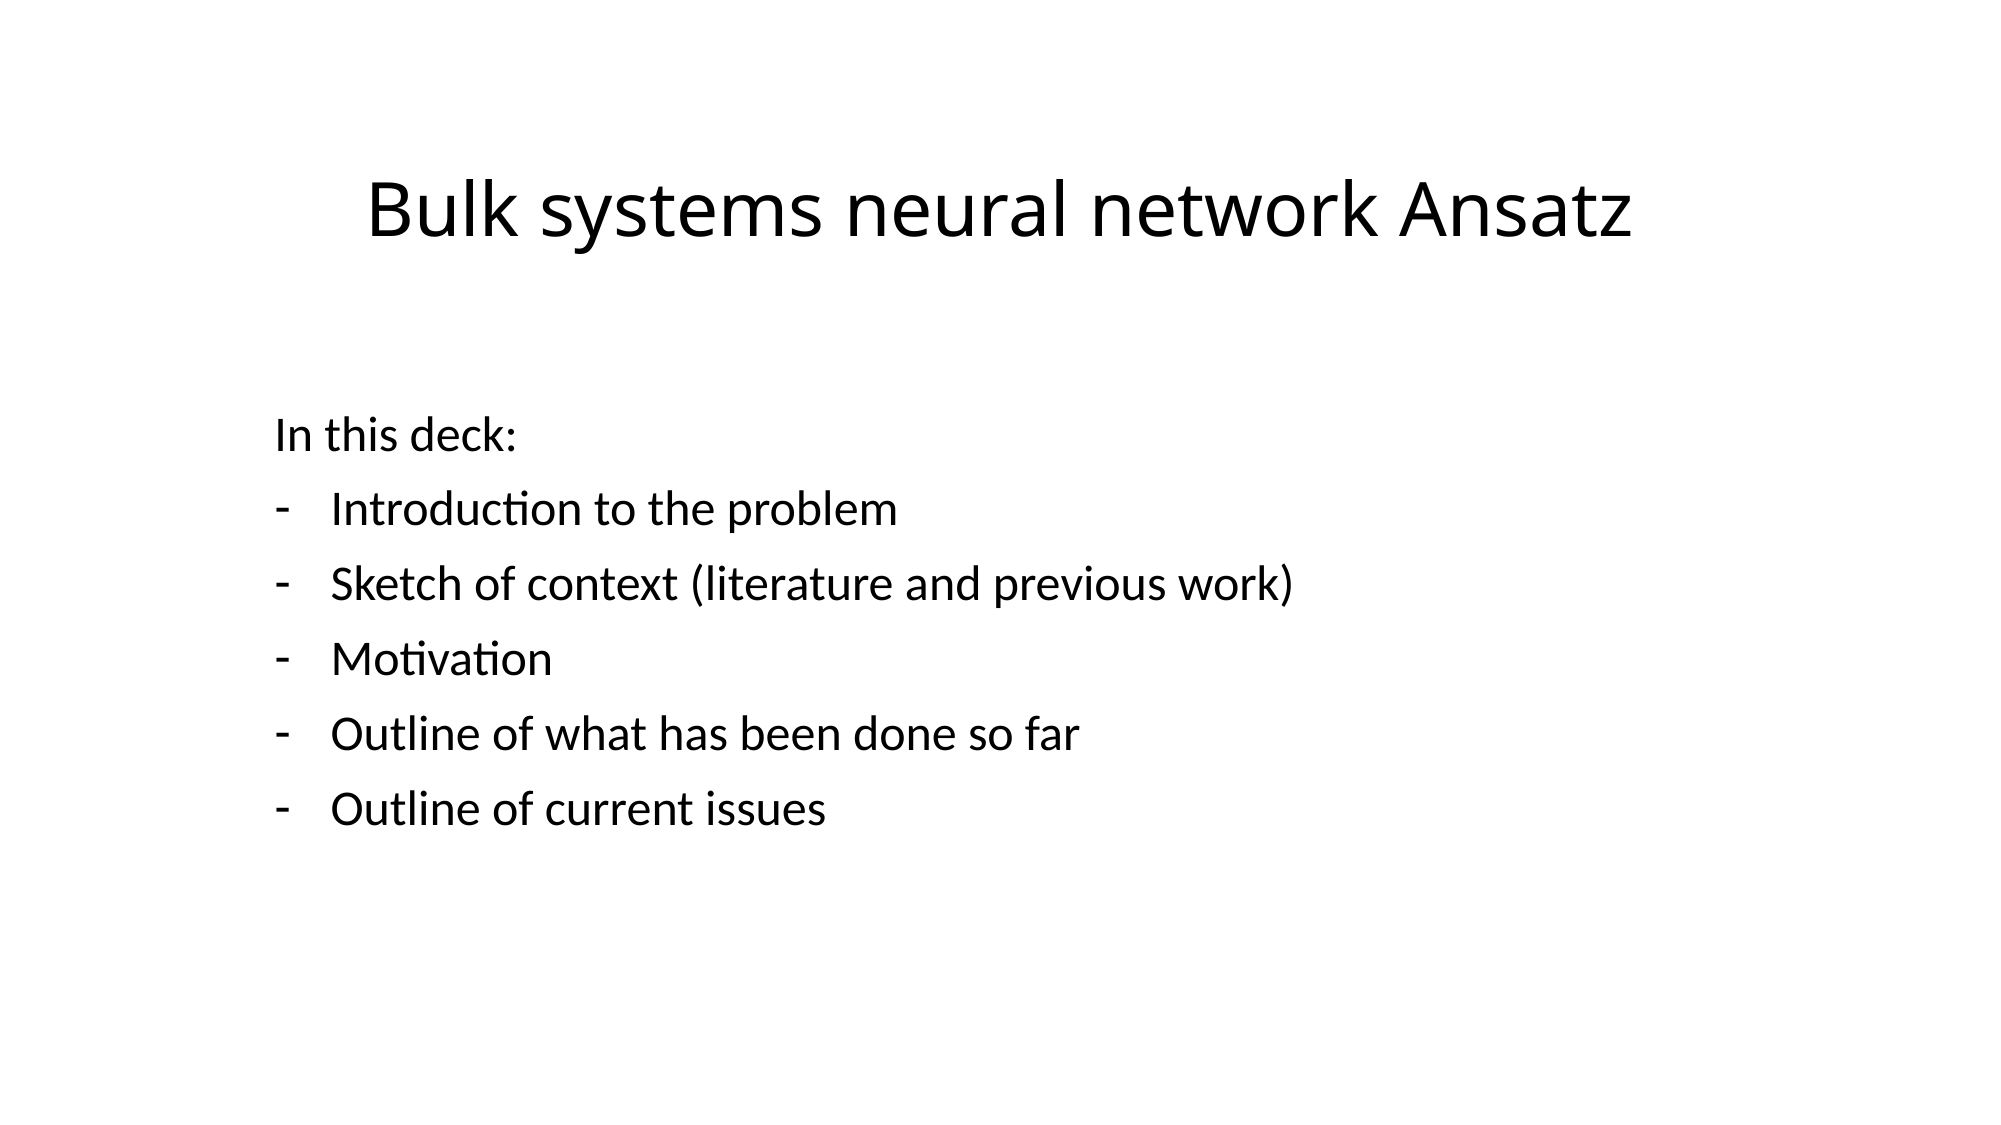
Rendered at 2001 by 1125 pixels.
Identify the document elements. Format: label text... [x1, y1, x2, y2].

subtitle In this deck: Introduction to the problem Sketch of context (literature and previous work) Motivation Outline of what has been done so far Outline of current issues [259, 400, 1760, 865]
title Bulk systems neural network Ansatz [249, 123, 1750, 261]
